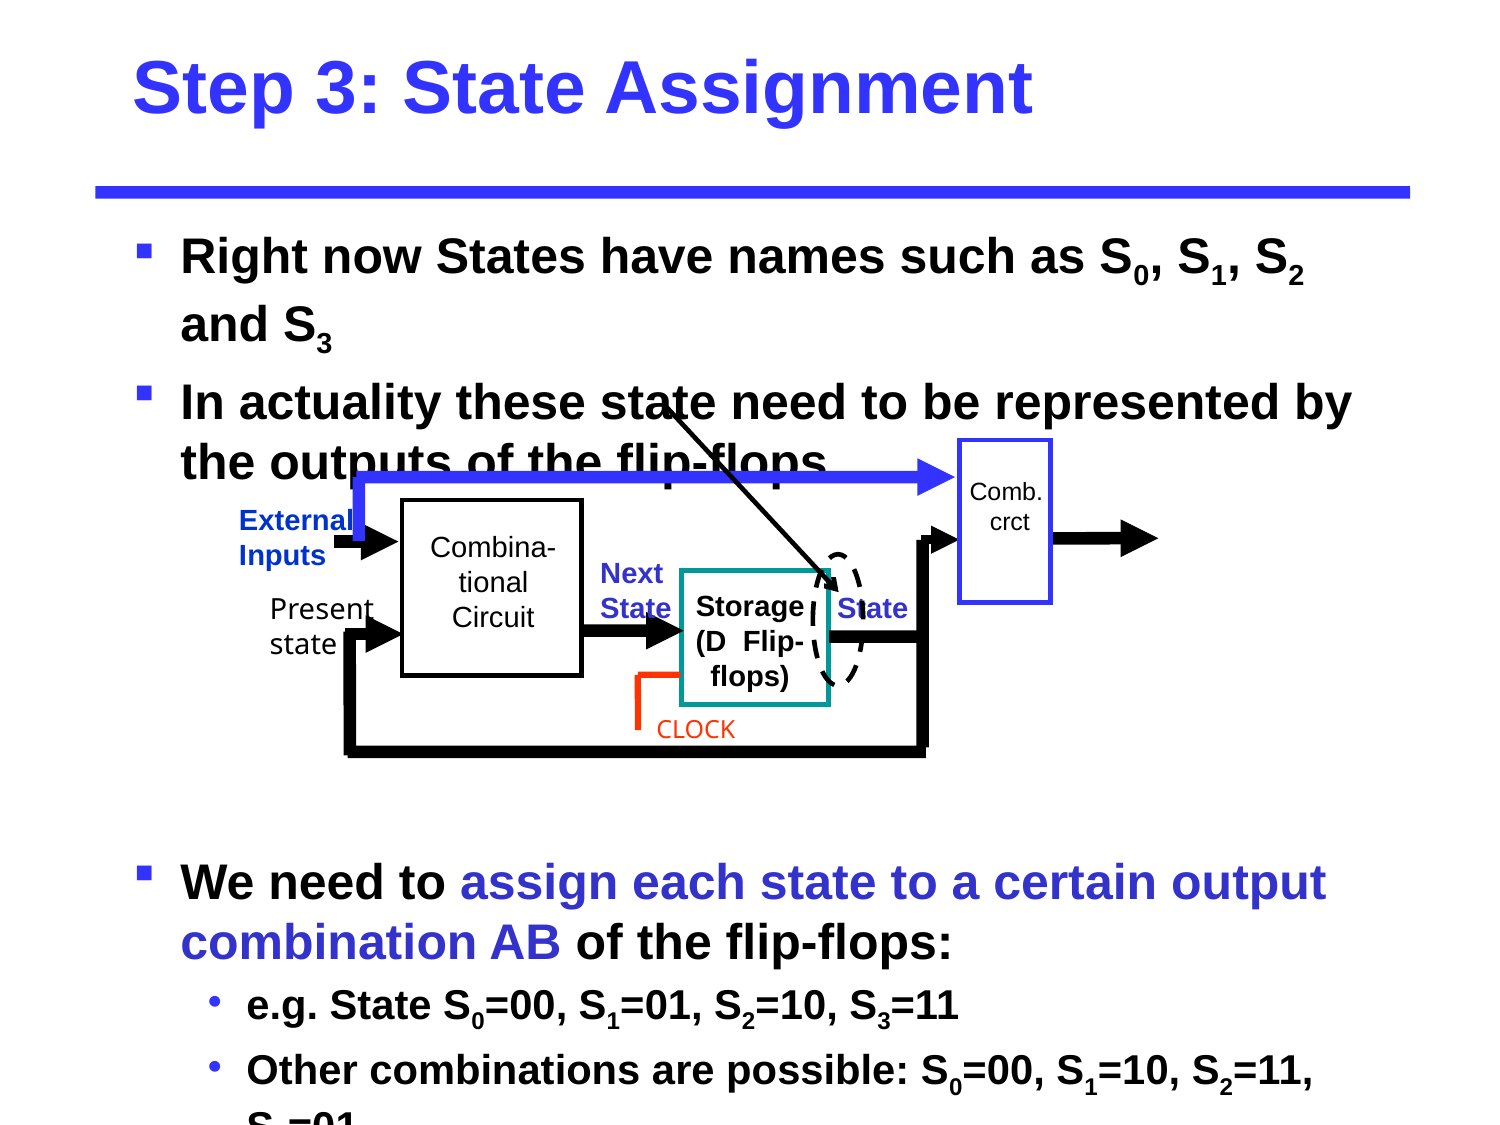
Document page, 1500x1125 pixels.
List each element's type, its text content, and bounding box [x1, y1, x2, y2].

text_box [663, 404, 839, 593]
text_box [223, 439, 1159, 756]
list Right now States have names such as S0, S1, S2 and S3 In actuality these state need to be represented by the outputs of the flip-flops. We need to assign each state to a certain output combination AB of the flip-flops: e.g. State S0=00, S1=01, S2=10, S3=11 Other combinations are possible: S0=00, S1=10, S2=11, S3=01 [117, 215, 1394, 1041]
title Step 3: State Assignment [117, 0, 1393, 168]
